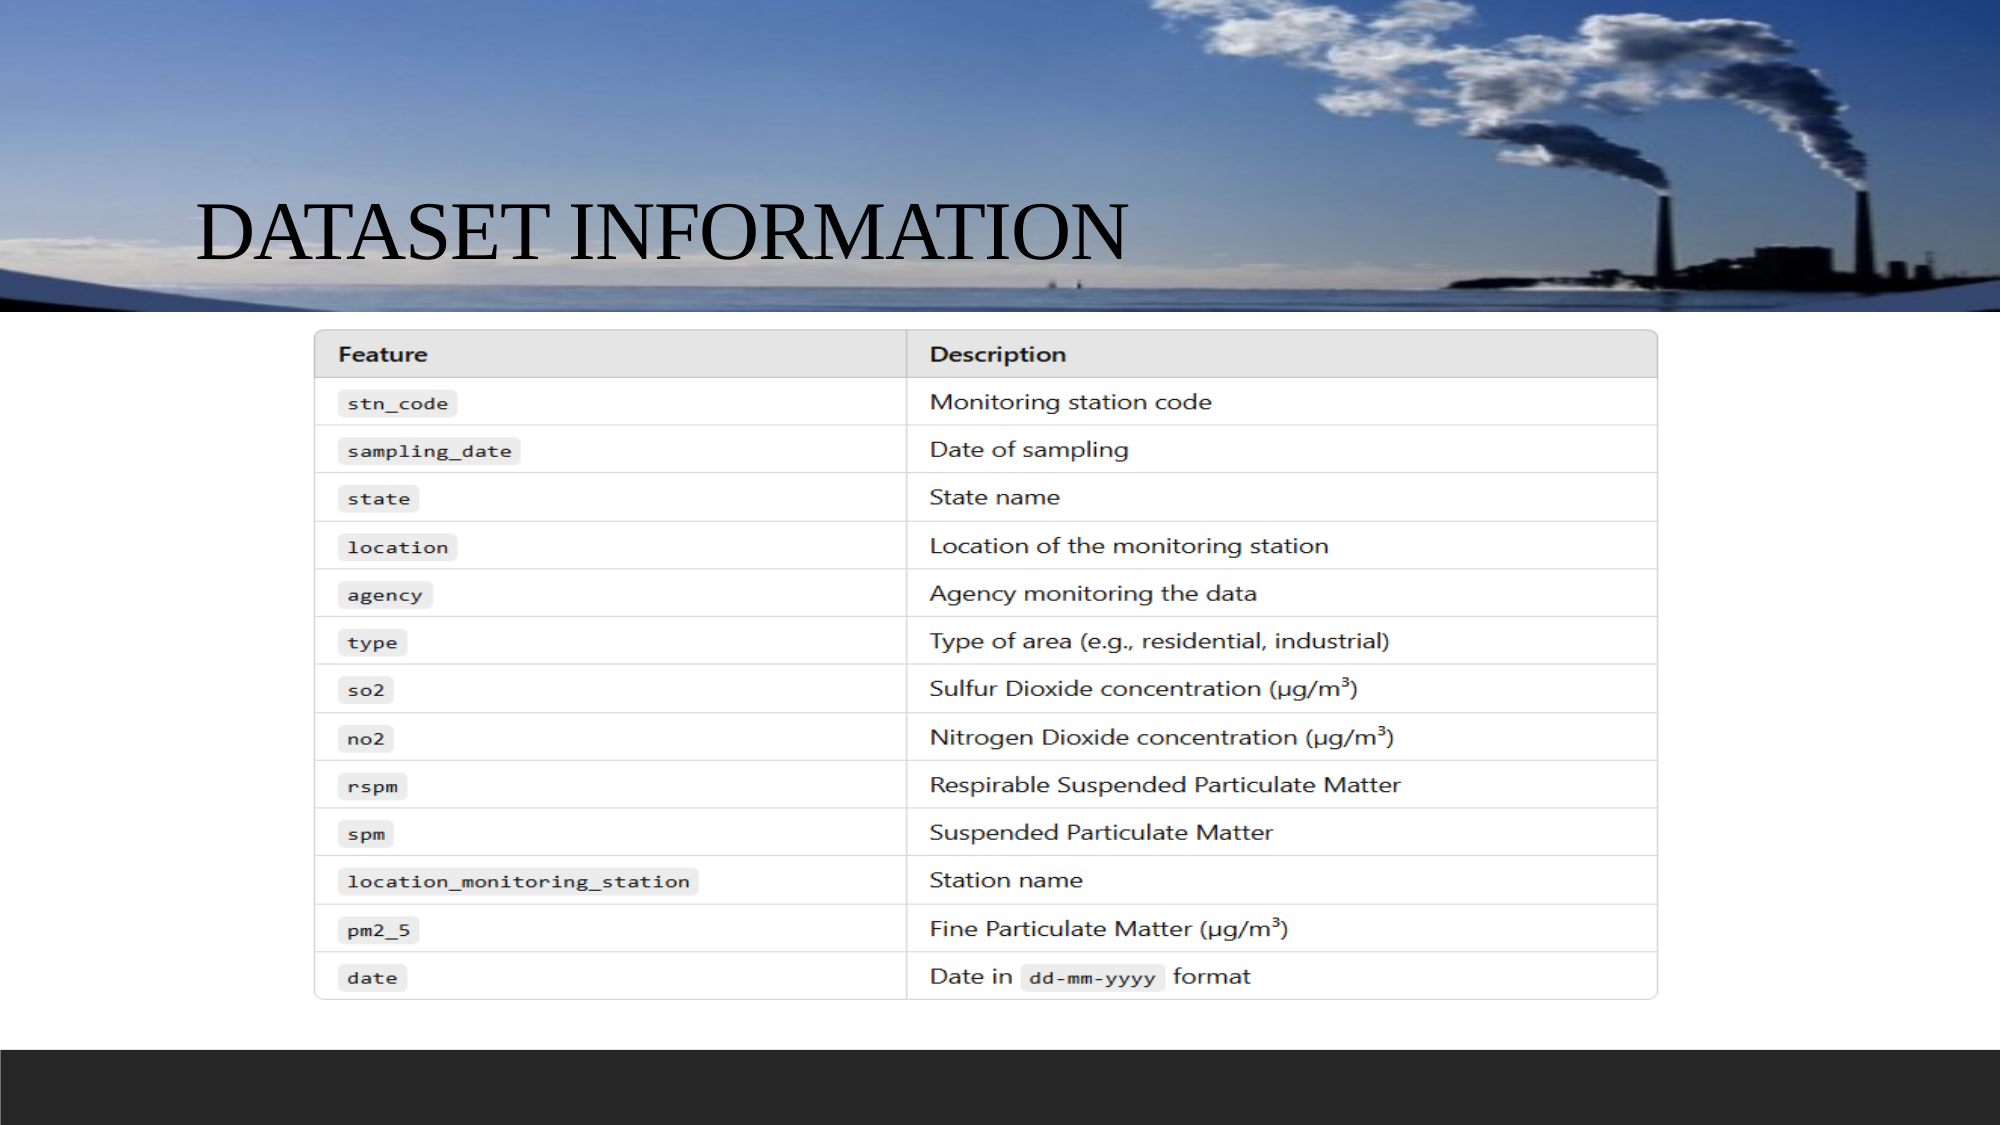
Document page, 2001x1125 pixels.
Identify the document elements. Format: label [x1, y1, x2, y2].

picture [0, 0, 2000, 313]
list [311, 326, 1660, 1000]
